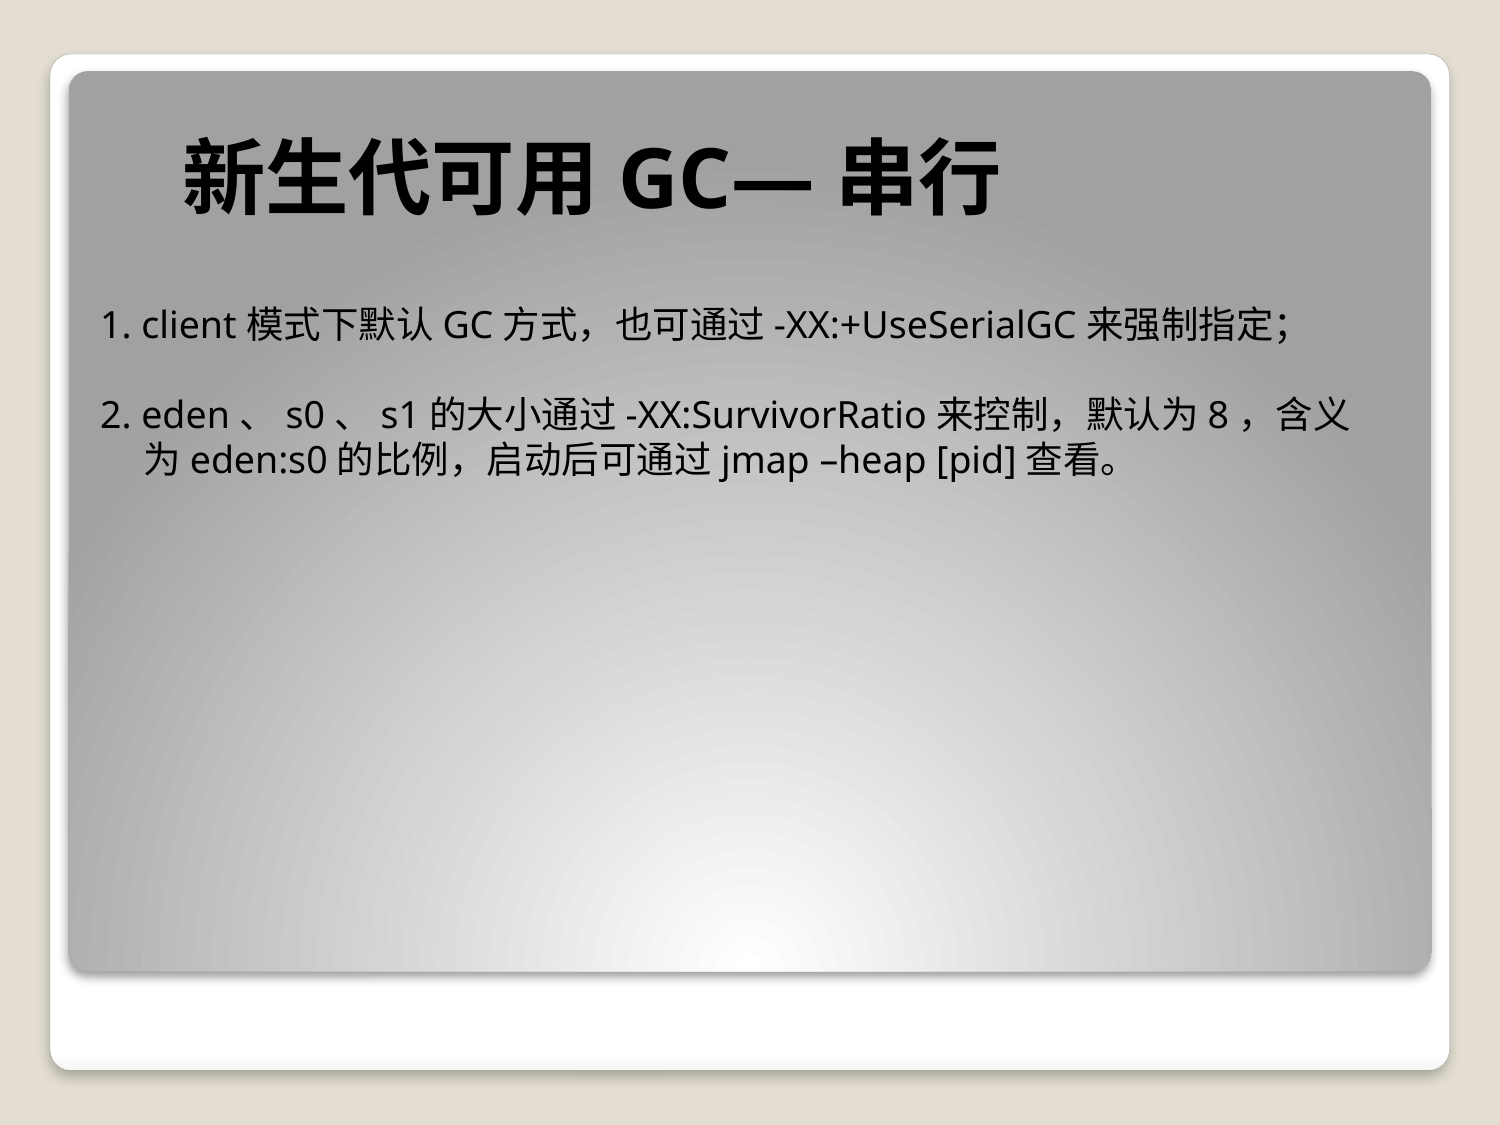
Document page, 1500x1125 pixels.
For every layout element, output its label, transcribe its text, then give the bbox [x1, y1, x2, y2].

text_box 新生代可用GC—串行 [167, 118, 1017, 233]
text_box 1. client模式下默认GC方式，也可通过-XX:+UseSerialGC来强制指定； 2. eden、s0、s1的大小通过-XX:SurvivorRatio来控制，默认为8，含义 为eden:s0的比例，启动后可通过jmap –heap [pid]查看。 [85, 293, 1478, 489]
